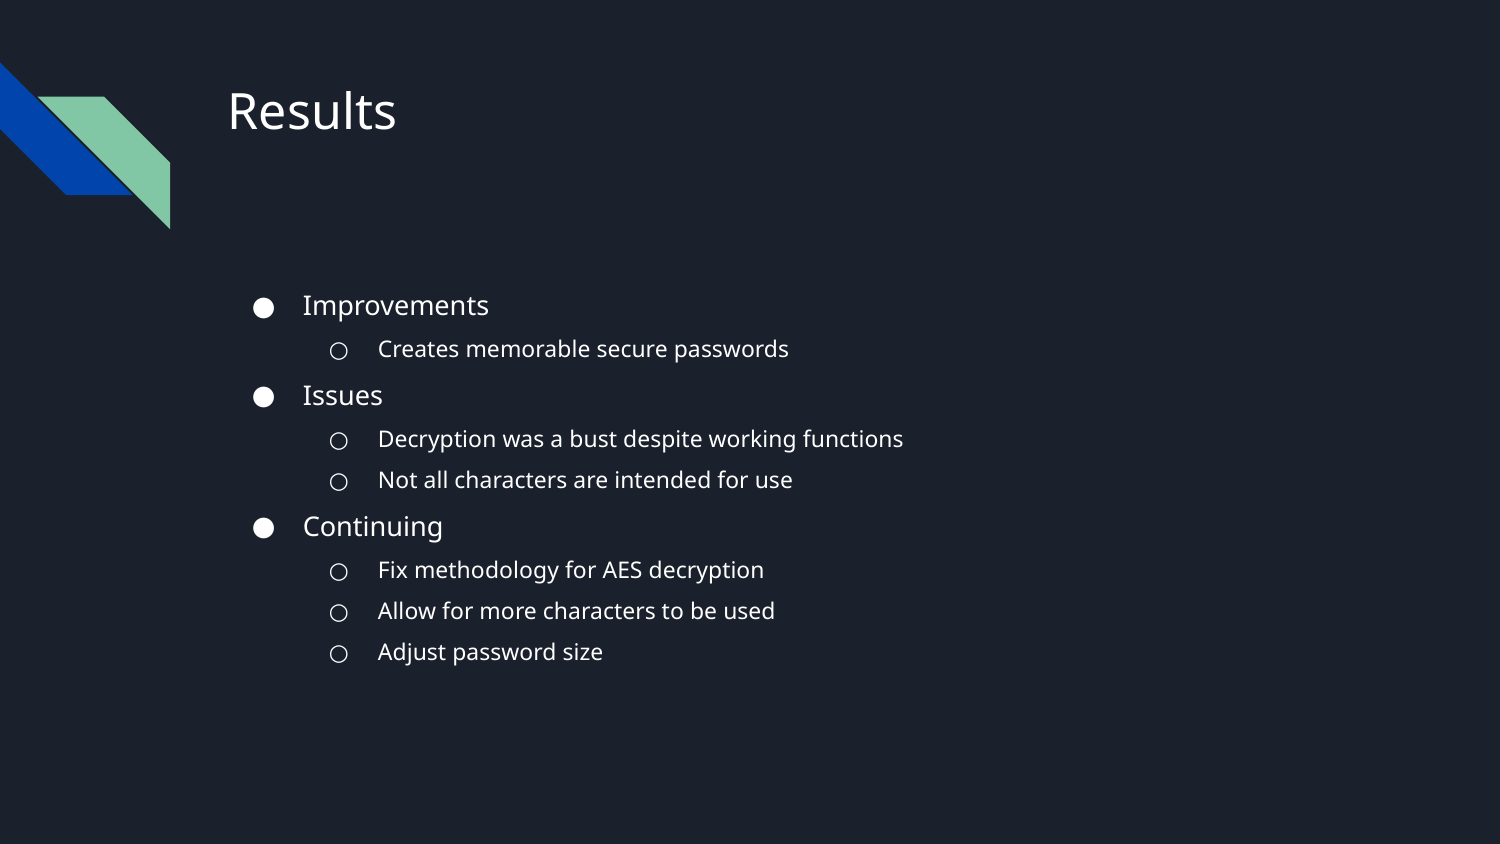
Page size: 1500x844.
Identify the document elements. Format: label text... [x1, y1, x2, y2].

title Results [212, 64, 1368, 215]
list Improvements Creates memorable secure passwords Issues Decryption was a bust despite working functions Not all characters are intended for use Continuing Fix methodology for AES decryption Allow for more characters to be used Adjust password size [212, 257, 1368, 735]
